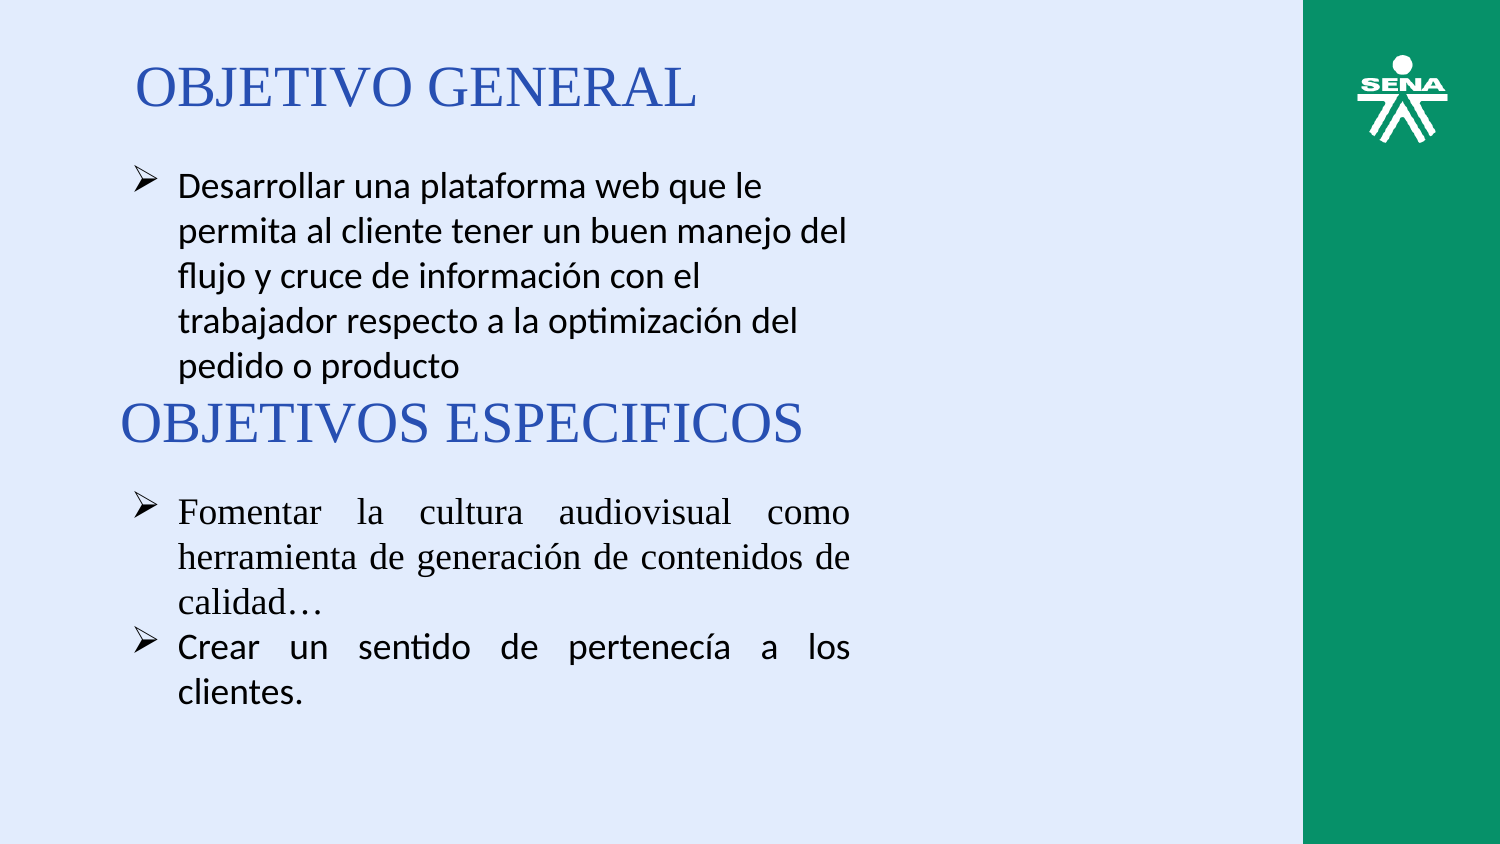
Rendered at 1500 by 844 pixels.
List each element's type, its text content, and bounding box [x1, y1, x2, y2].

text_box Fomentar la cultura audiovisual como herramienta de generación de contenidos de calidad… Crear un sentido de pertenecía a los clientes. [116, 479, 867, 765]
text_box OBJETIVOS ESPECIFICOS [106, 376, 821, 462]
picture [0, 0, 1500, 844]
text_box Desarrollar una plataforma web que le permita al cliente tener un buen manejo del flujo y cruce de información con el trabajador respecto a la optimización del pedido o producto [116, 153, 867, 393]
text_box OBJETIVO GENERAL [120, 41, 714, 126]
